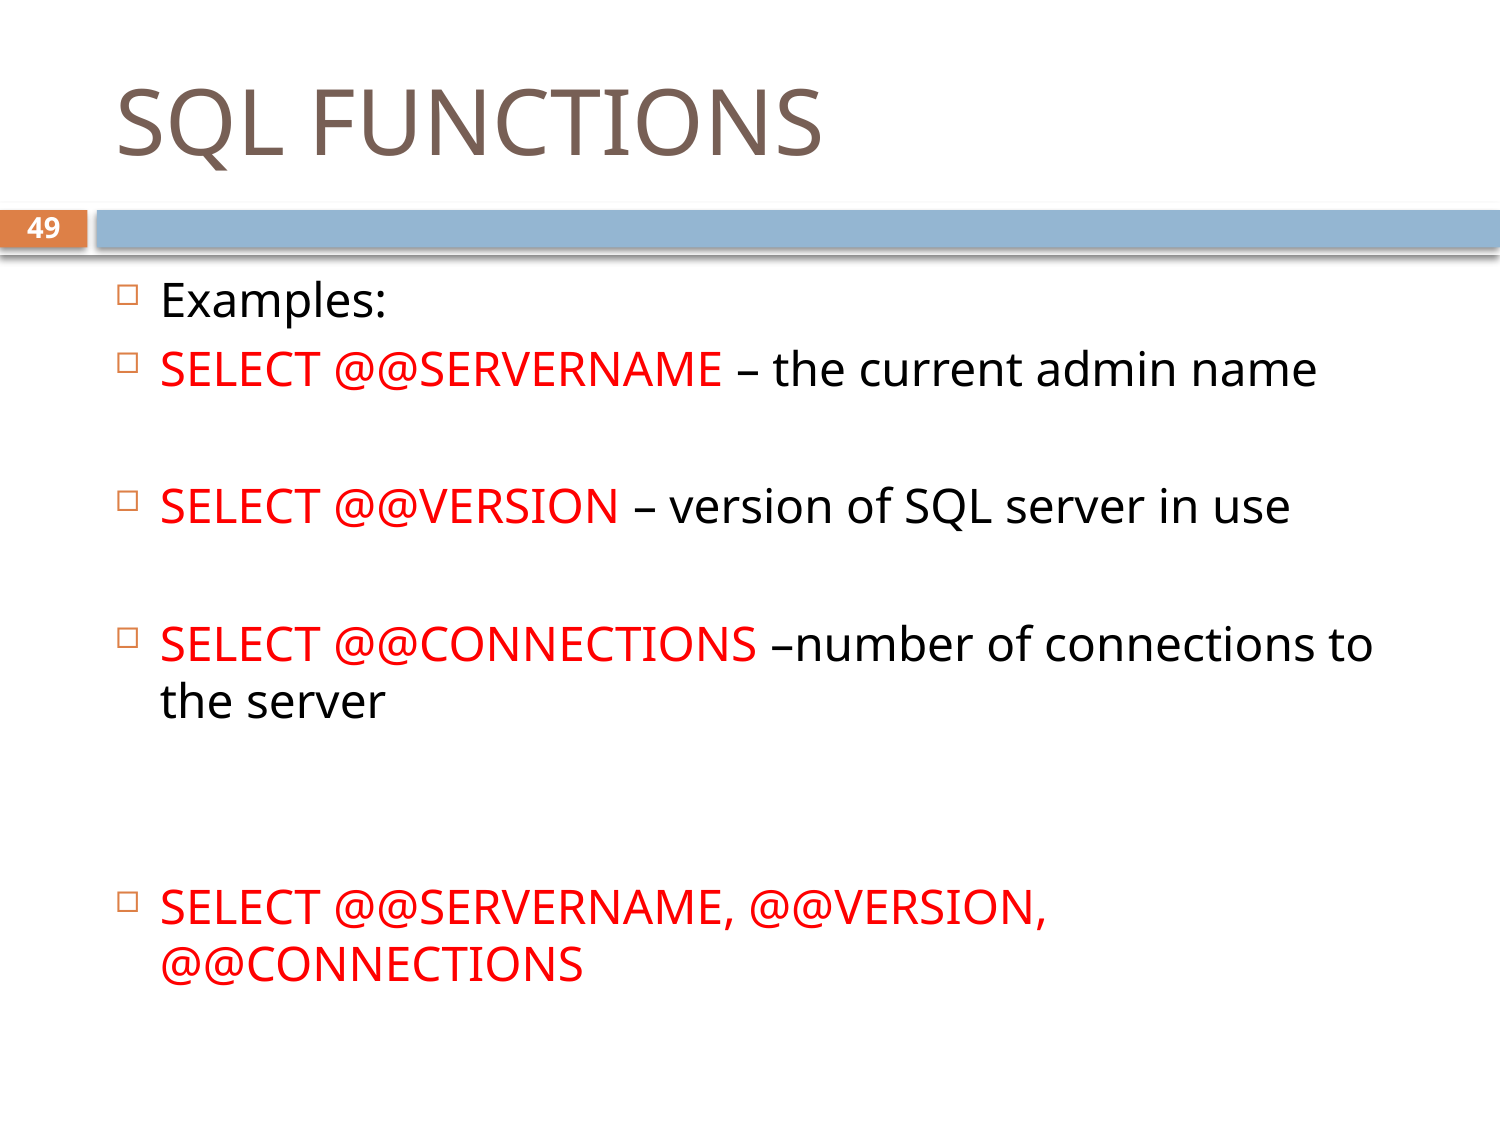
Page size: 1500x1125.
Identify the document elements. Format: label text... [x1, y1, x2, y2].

list Examples: SELECT @@SERVERNAME – the current admin name SELECT @@VERSION – version of SQL server in use SELECT @@CONNECTIONS –number of connections to the server SELECT @@SERVERNAME, @@VERSION, @@CONNECTIONS [100, 262, 1463, 1000]
slide_number 49 [0, 208, 88, 249]
title SQL FUNCTIONS [100, 37, 1438, 200]
